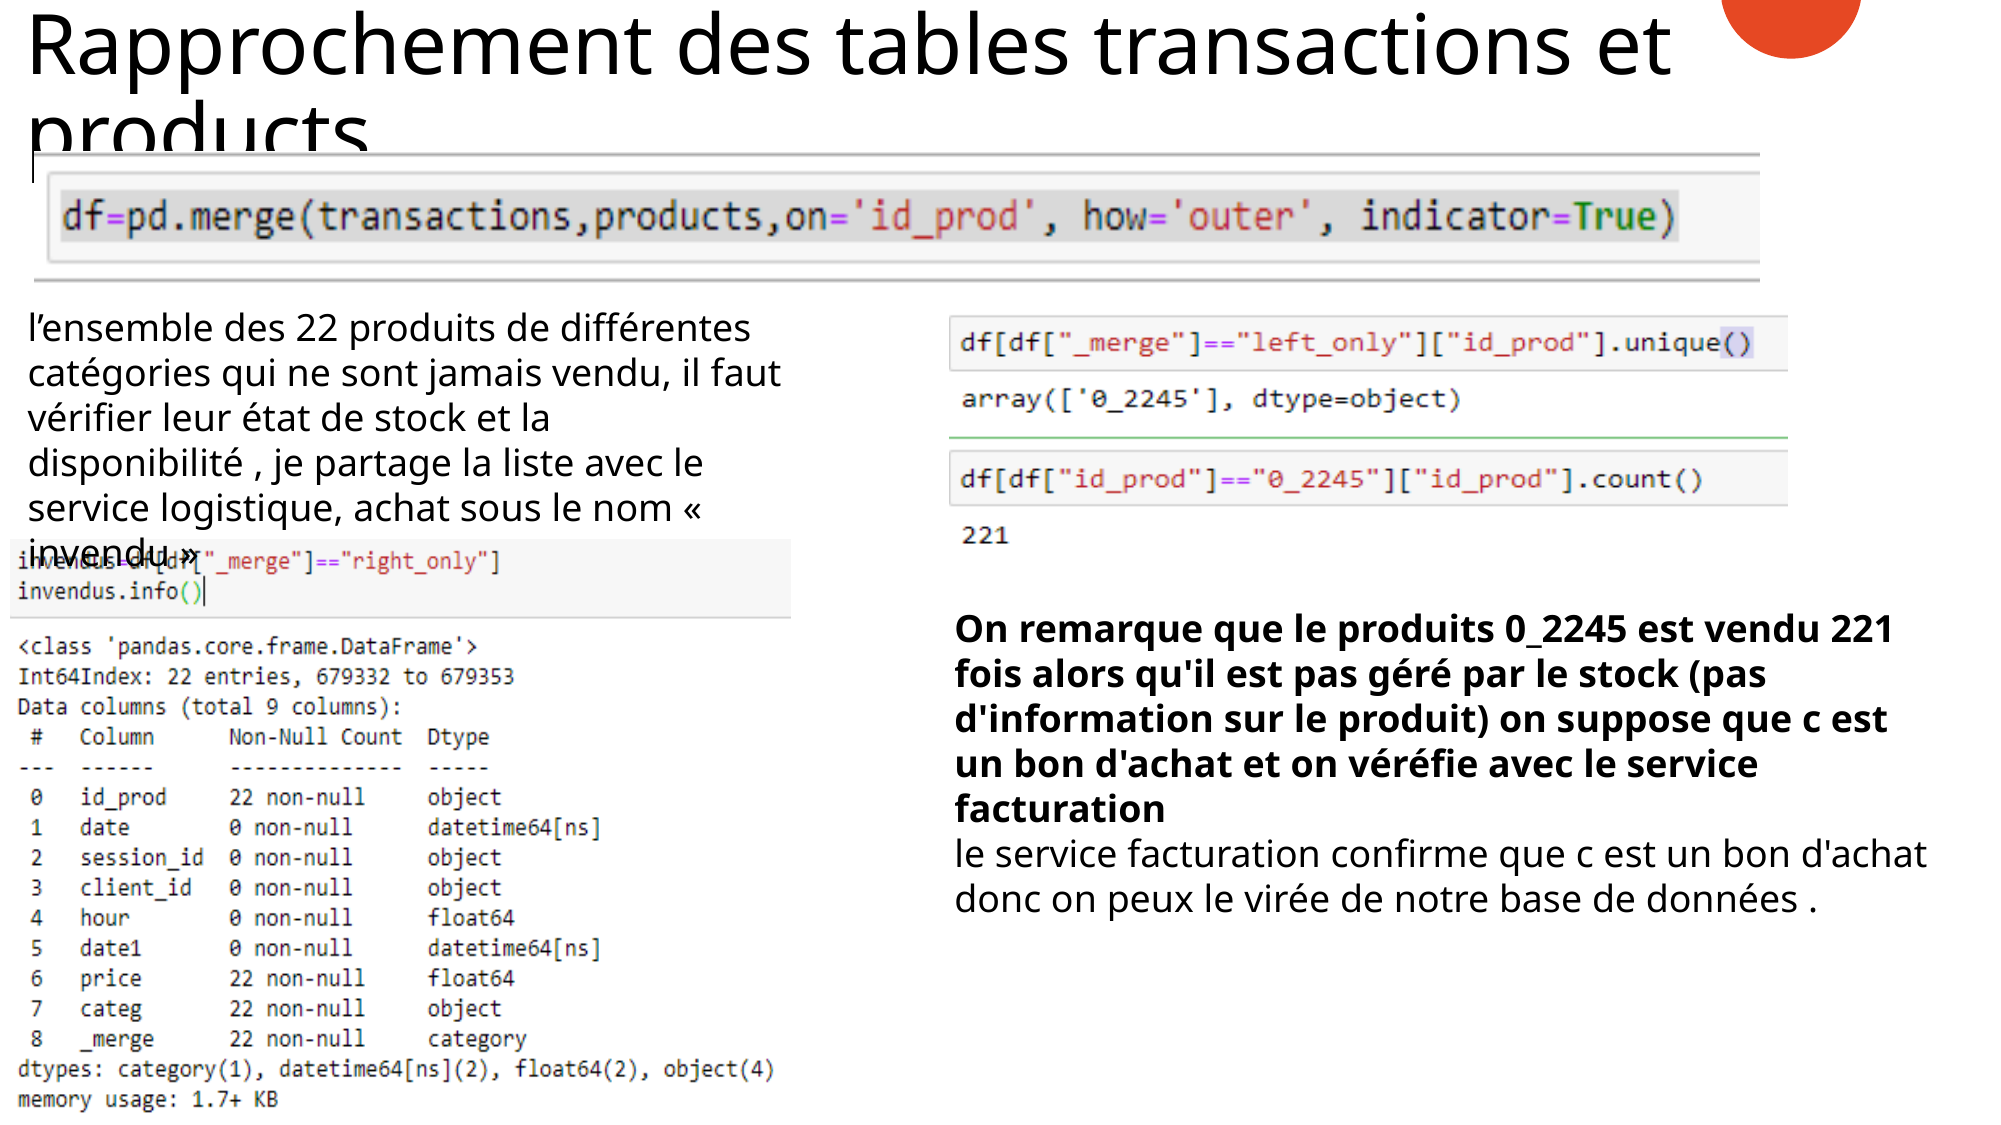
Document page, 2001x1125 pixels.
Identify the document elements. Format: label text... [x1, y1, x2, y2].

text_box On remarque que le produits 0_2245 est vendu 221 fois alors qu'il est pas géré par le stock (pas d'information sur le produit) on suppose que c est un bon d'achat et on véréfie avec le service facturation le service facturation confirme que c est un bon d'achat donc on peux le virée de notre base de données . [939, 597, 1953, 927]
picture [948, 312, 1788, 587]
picture [34, 151, 1760, 289]
picture [10, 539, 791, 1125]
text_box l’ensemble des 22 produits de différentes catégories qui ne sont jamais vendu, il faut vérifier leur état de stock et la disponibilité , je partage la liste avec le service logistique, achat sous le nom « invendu » [12, 296, 805, 582]
title Rapprochement des tables transactions et products [10, 0, 1736, 201]
